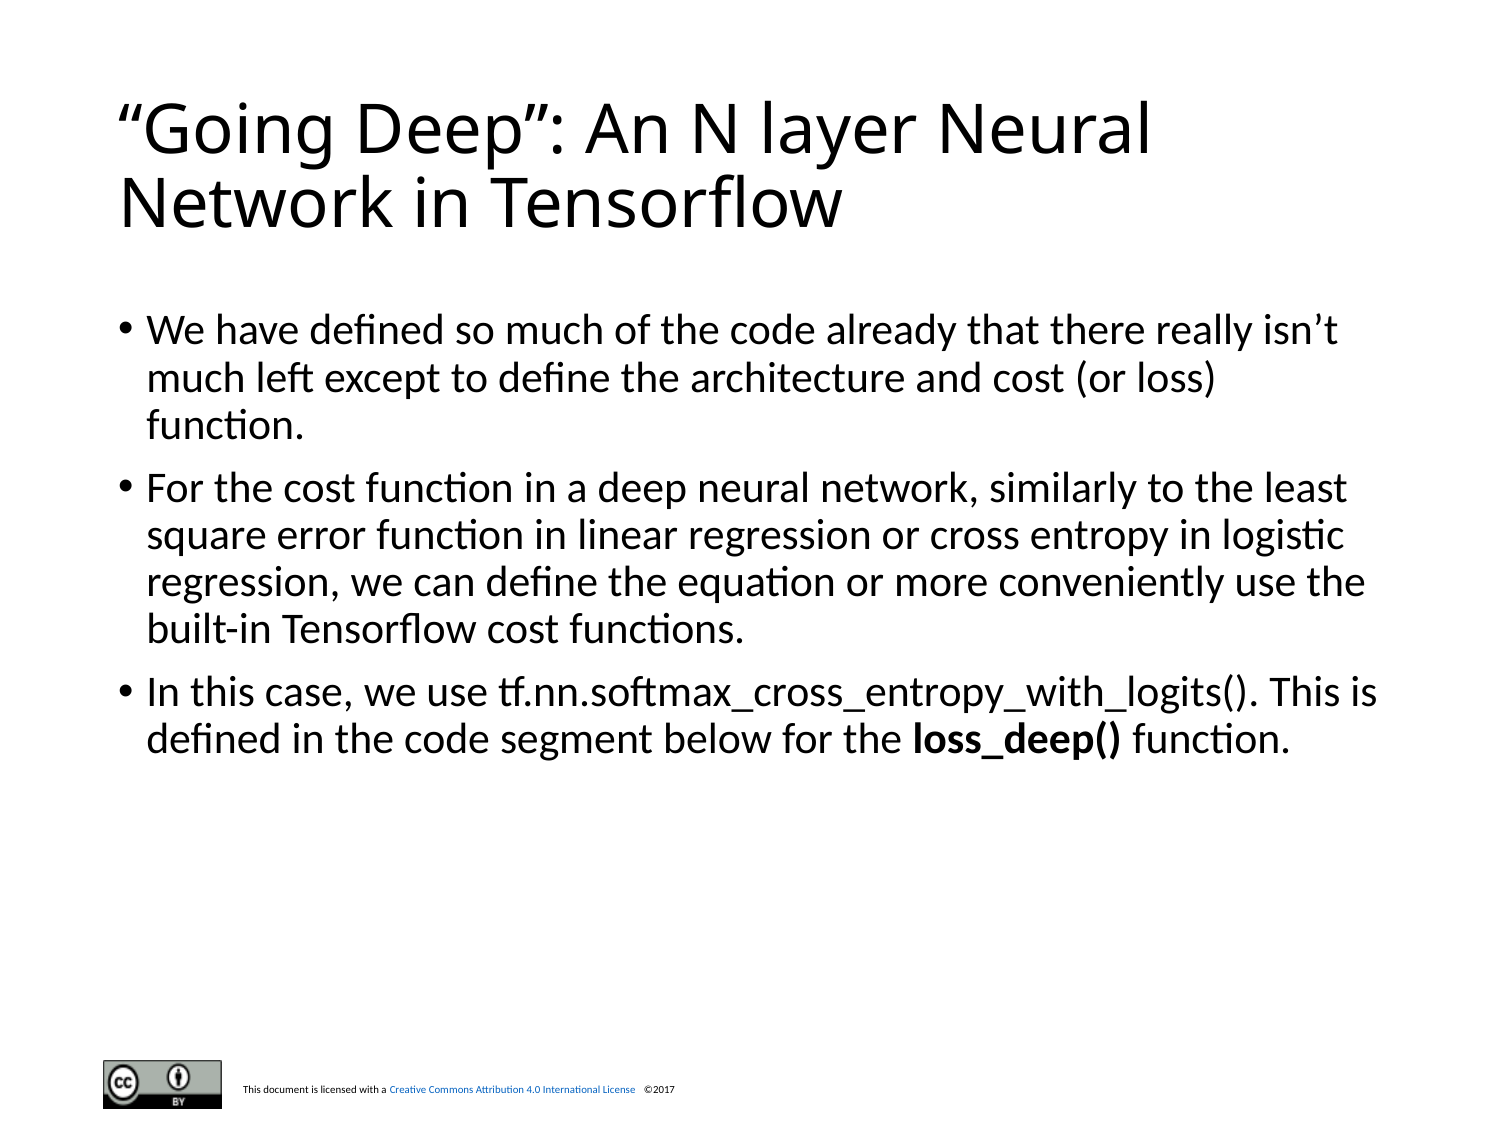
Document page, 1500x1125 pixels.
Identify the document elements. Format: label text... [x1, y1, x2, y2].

picture [103, 1060, 222, 1109]
list We have defined so much of the code already that there really isn’t much left except to define the architecture and cost (or loss) function. For the cost function in a deep neural network, similarly to the least square error function in linear regression or cross entropy in logistic regression, we can define the equation or more conveniently use the built-in Tensorflow cost functions. In this case, we use tf.nn.softmax_cross_entropy_with_logits(). This is defined in the code segment below for the loss_deep() function. [103, 299, 1397, 1014]
title “Going Deep”: An N layer Neural Network in Tensorflow [103, 59, 1397, 278]
